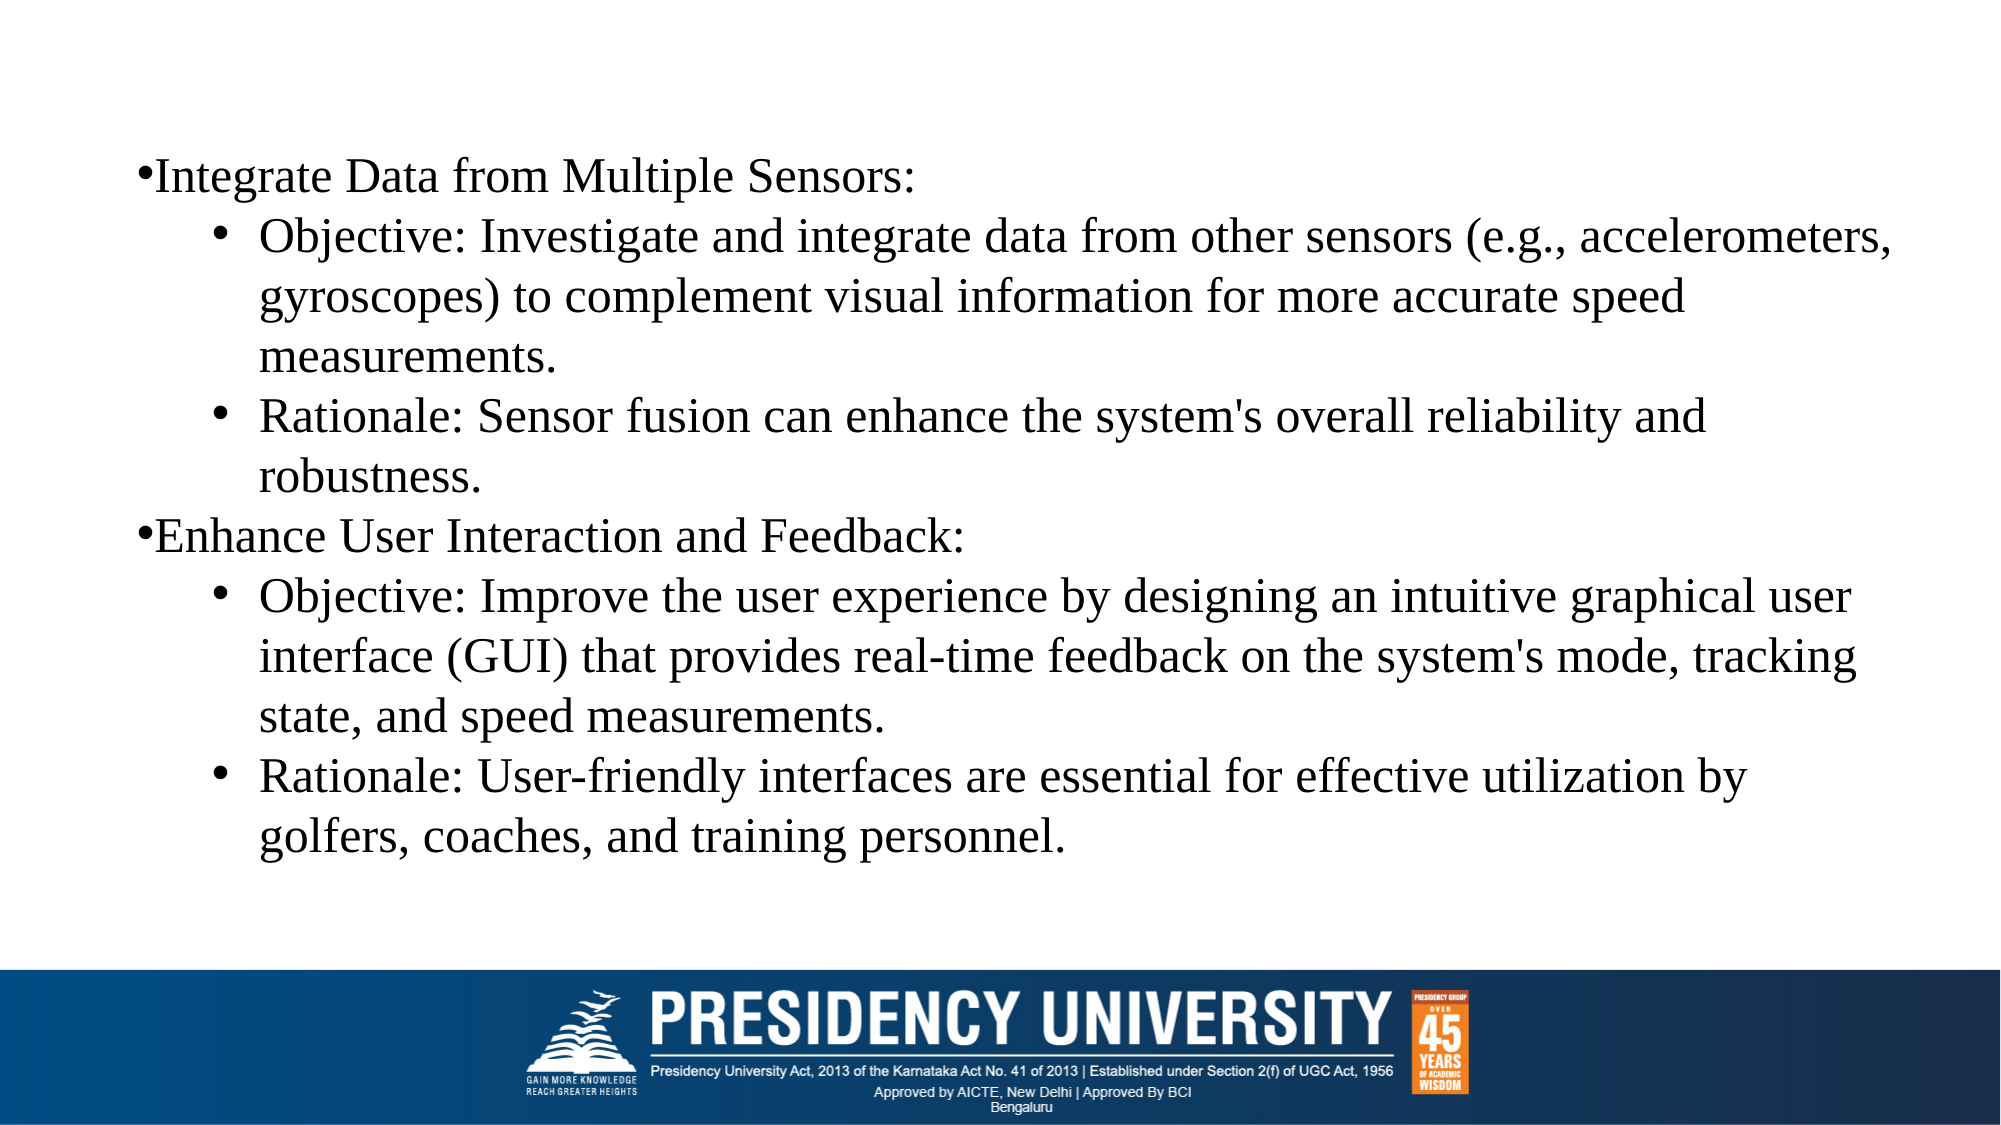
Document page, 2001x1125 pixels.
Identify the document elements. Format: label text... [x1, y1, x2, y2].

text_box Integrate Data from Multiple Sensors: Objective: Investigate and integrate data from other sensors (e.g., accelerometers, gyroscopes) to complement visual information for more accurate speed measurements. Rationale: Sensor fusion can enhance the system's overall reliability and robustness. Enhance User Interaction and Feedback: Objective: Improve the user experience by designing an intuitive graphical user interface (GUI) that provides real-time feedback on the system's mode, tracking state, and speed measurements. Rationale: User-friendly interfaces are essential for effective utilization by golfers, coaches, and training personnel. [122, 134, 1914, 870]
picture [0, 0, 2001, 1125]
